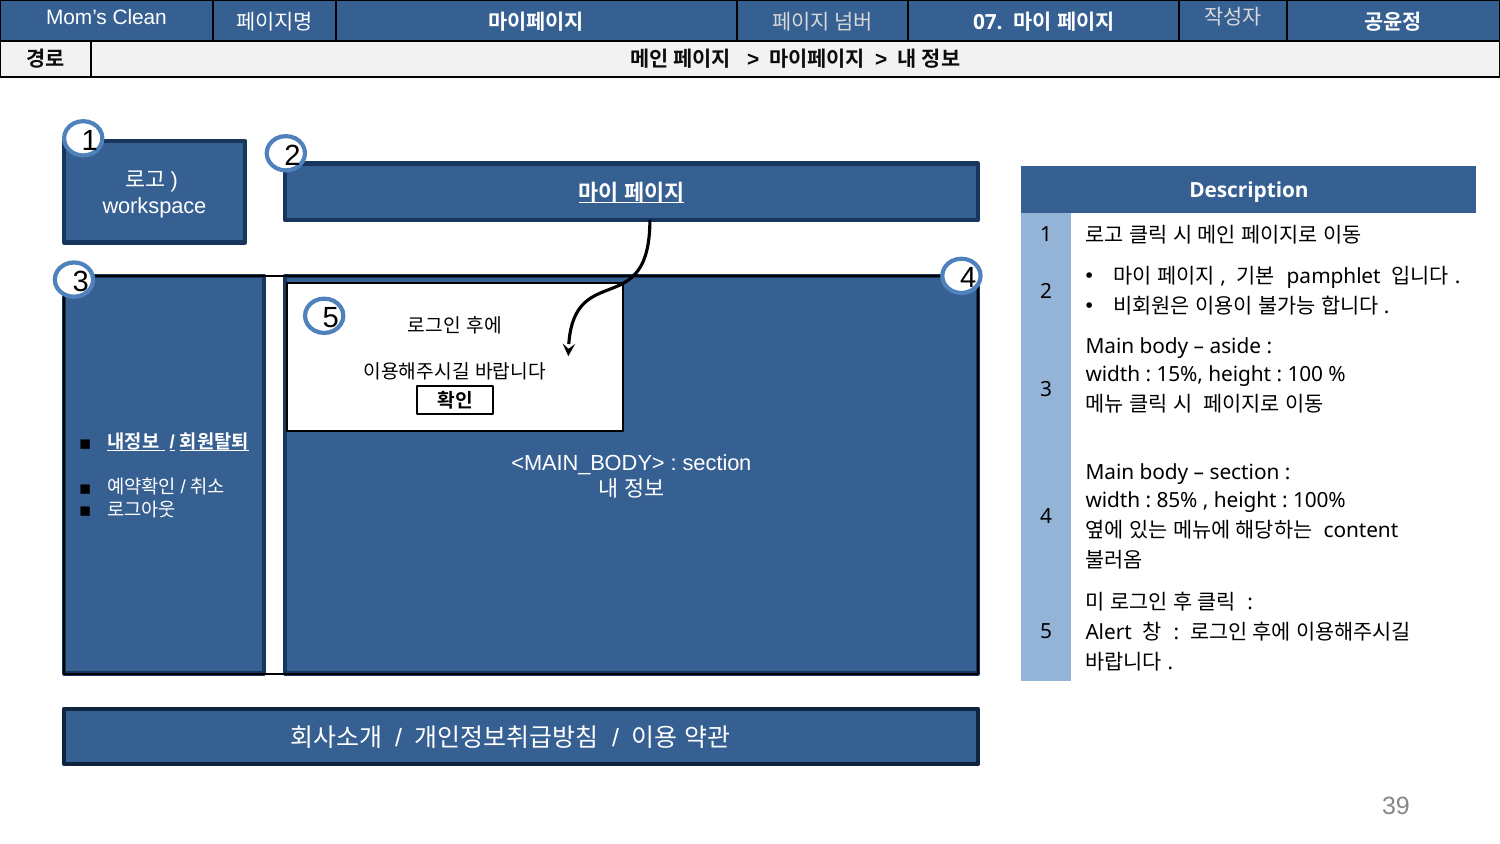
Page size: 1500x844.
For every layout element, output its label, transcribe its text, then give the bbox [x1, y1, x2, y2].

table_cell 1 [1021, 213, 1071, 254]
table_cell 미 로그인 후 클릭 : Alert 창 : 로그인 후에 이용해주시길 바랍니다. [1071, 580, 1476, 681]
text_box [63, 140, 979, 765]
table_header 페이지 넘버 [738, 1, 907, 40]
table_cell Main body – section : width : 85% , height : 100% 옆에 있는 메뉴에 해당하는 content 불러옴 [1071, 452, 1476, 580]
table_cell 4 [1021, 452, 1071, 580]
table_cell 경로 [1, 42, 90, 76]
table_cell 3 [1021, 326, 1071, 452]
text_box 1 [64, 121, 103, 140]
table_header 작성자 [1180, 1, 1286, 40]
table_header Description [1021, 166, 1476, 213]
table_cell 5 [1021, 580, 1071, 681]
table_cell 메인 페이지 > 마이페이지 > 내 정보 [92, 42, 1499, 76]
text_box 3 [54, 270, 58, 289]
table_cell 마이 페이지, 기본 pamphlet 입니다. 비회원은 이용이 불가능 합니다. [1071, 254, 1476, 326]
table_header 07. 마이 페이지 [909, 1, 1178, 40]
table_cell Main body – aside : width : 15%, height : 100 % 메뉴 클릭 시 페이지로 이동 [1071, 326, 1476, 452]
table_cell 2 [1021, 254, 1071, 326]
table_cell 로고 클릭 시 메인 페이지로 이동 [1071, 213, 1476, 254]
table_header 페이지명 [214, 1, 335, 40]
table_header 공윤정 [1288, 1, 1499, 40]
table_header 마이페이지 [337, 1, 736, 40]
slide_number 39 [1074, 782, 1425, 827]
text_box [287, 282, 623, 432]
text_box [540, 246, 678, 329]
table_header Mom’s Clean [1, 1, 212, 40]
